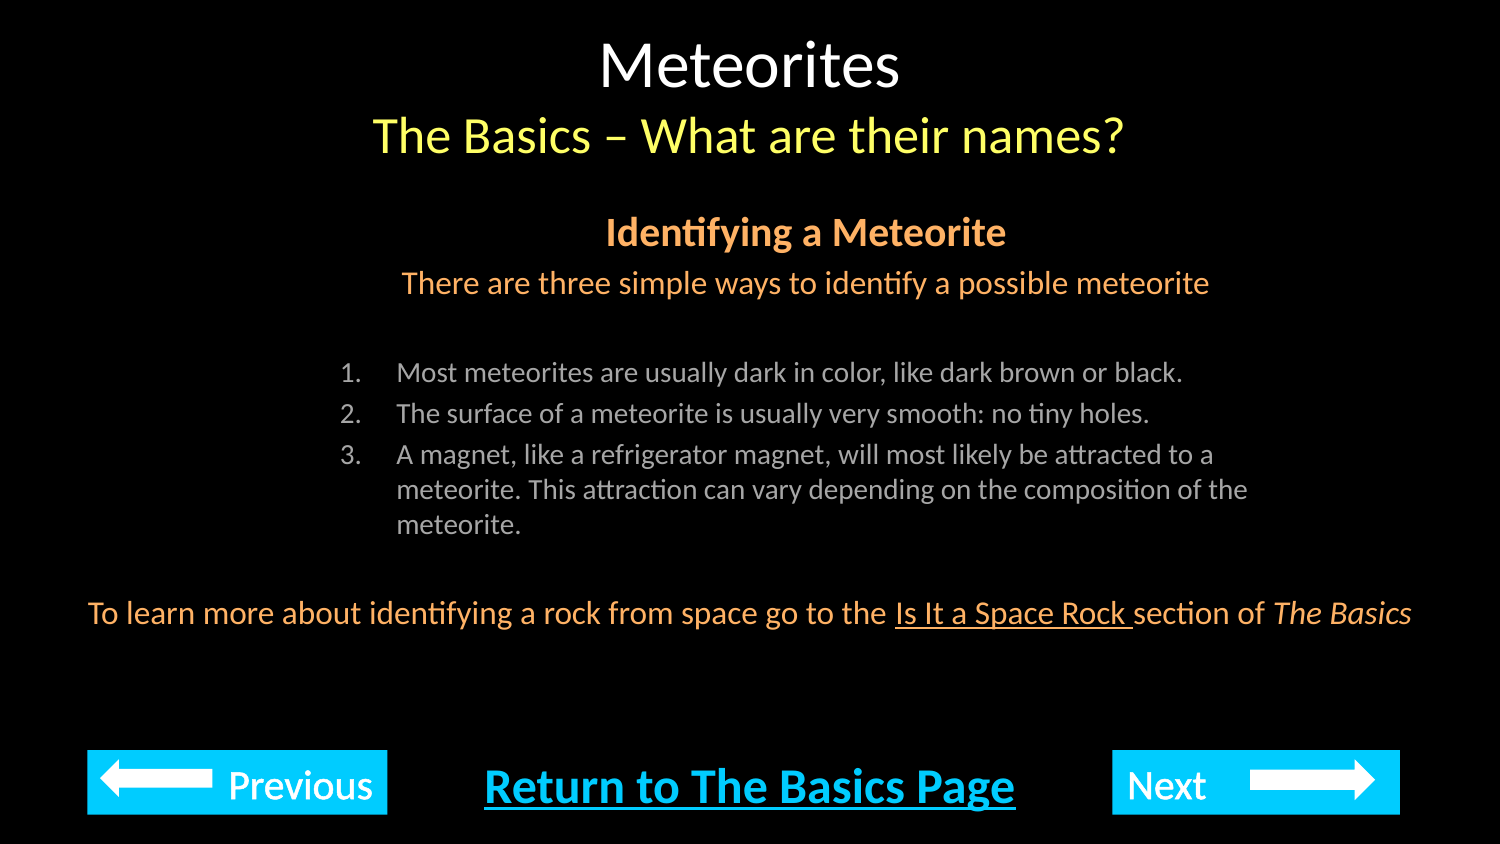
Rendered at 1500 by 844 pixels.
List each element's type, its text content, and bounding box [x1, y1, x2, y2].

text_box Meteorites The Basics – What are their names? [0, 12, 1500, 172]
text_box Next [1112, 811, 1400, 815]
text_box [1110, 748, 1402, 811]
text_box Previous [87, 811, 388, 815]
list Identifying a Meteorite There are three simple ways to identify a possible meteorite Most meteorites are usually dark in color, like dark brown or black. The surface of a meteorite is usually very smooth: no tiny holes. A magnet, like a refrigerator magnet, will most likely be attracted to a meteorite. This attraction can vary depending on the composition of the meteorite. [324, 196, 1288, 572]
text_box [485, 751, 1014, 811]
text_box [85, 745, 389, 811]
text_box Return to The Basics Page [456, 746, 1044, 821]
text_box To learn more about identifying a rock from space go to the Is It a Space Rock section of The Basics [0, 584, 1500, 685]
